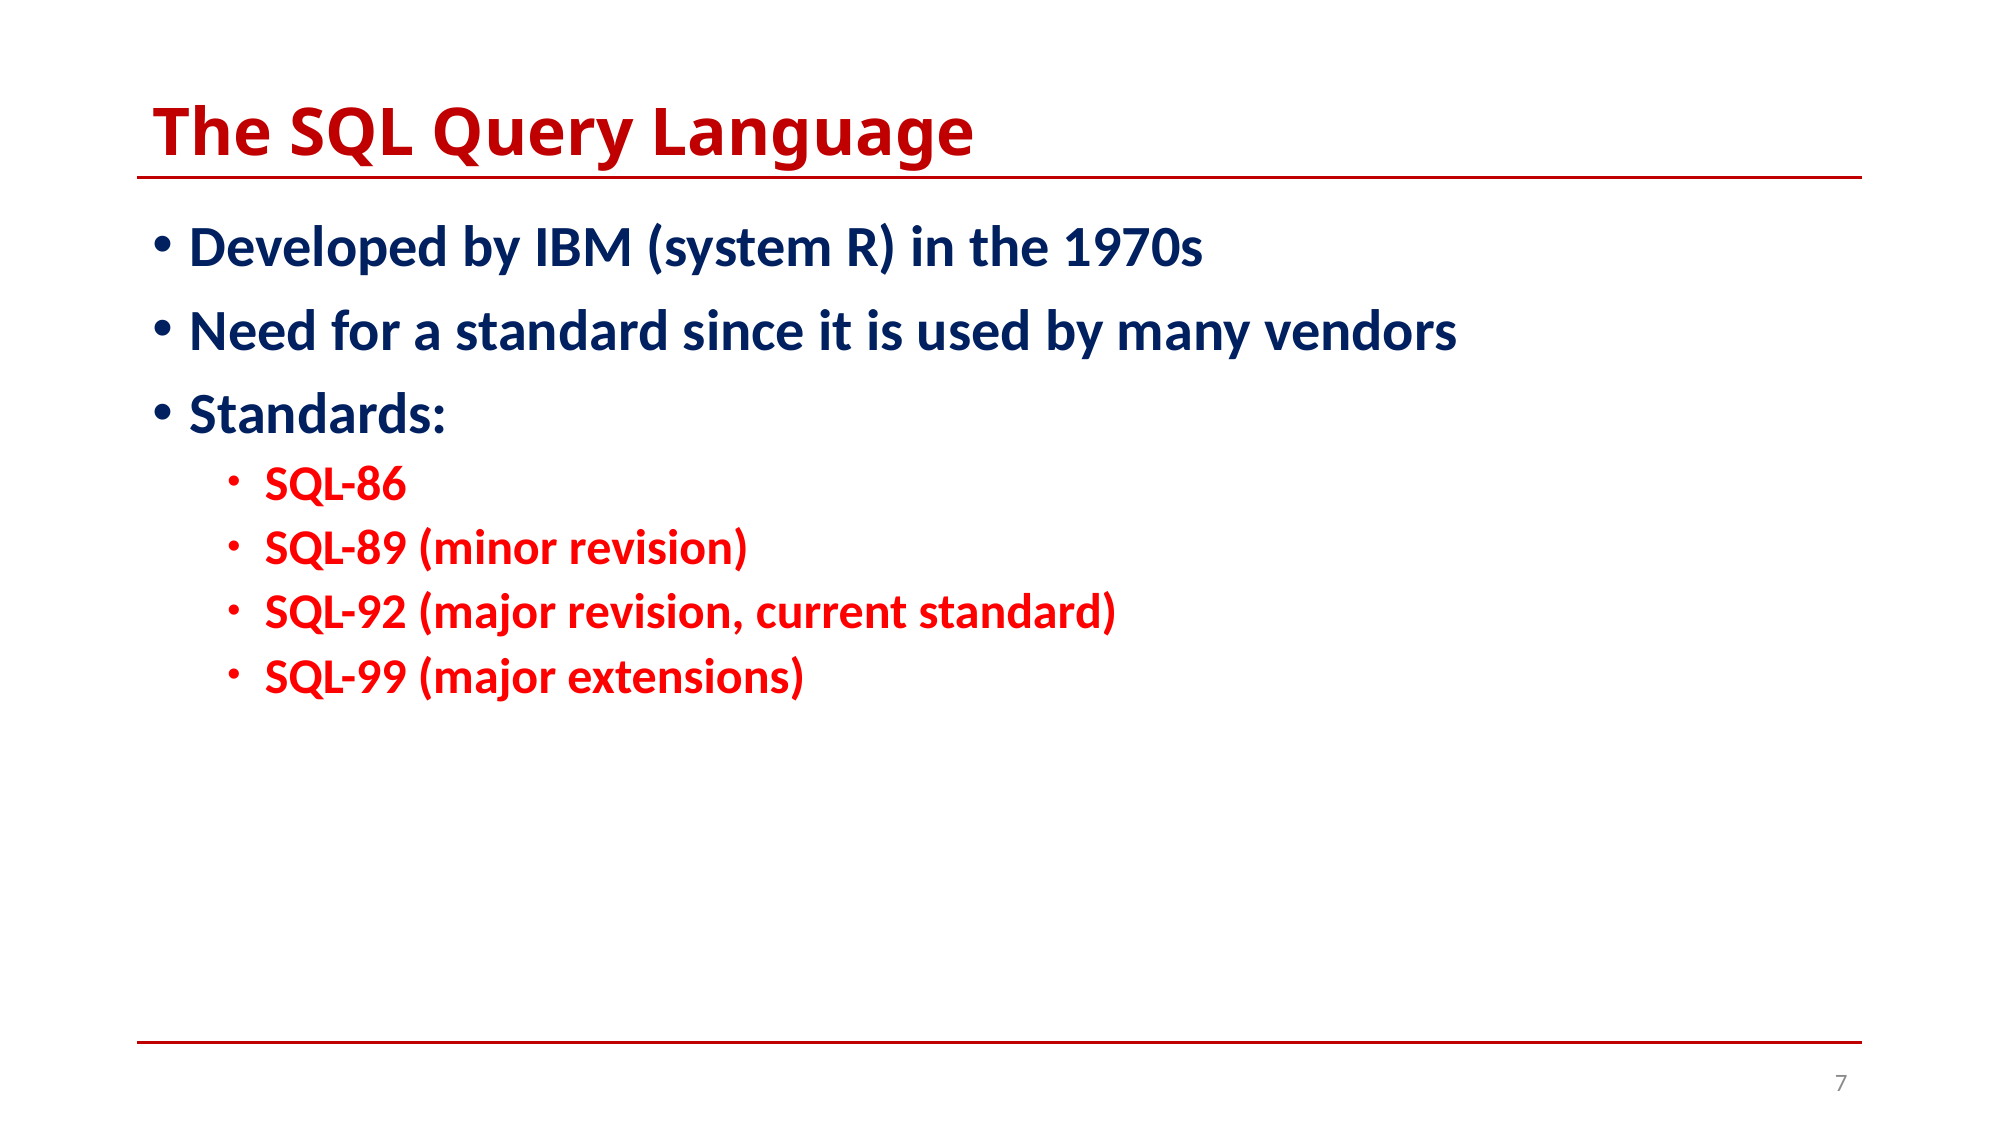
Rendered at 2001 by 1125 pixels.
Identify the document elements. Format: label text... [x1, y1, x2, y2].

list Developed by IBM (system R) in the 1970s Need for a standard since it is used by many vendors Standards: SQL-86 SQL-89 (minor revision) SQL-92 (major revision, current standard) SQL-99 (major extensions) [137, 208, 1863, 1014]
title The SQL Query Language [137, 90, 1863, 178]
slide_number 7 [1412, 1051, 1863, 1111]
